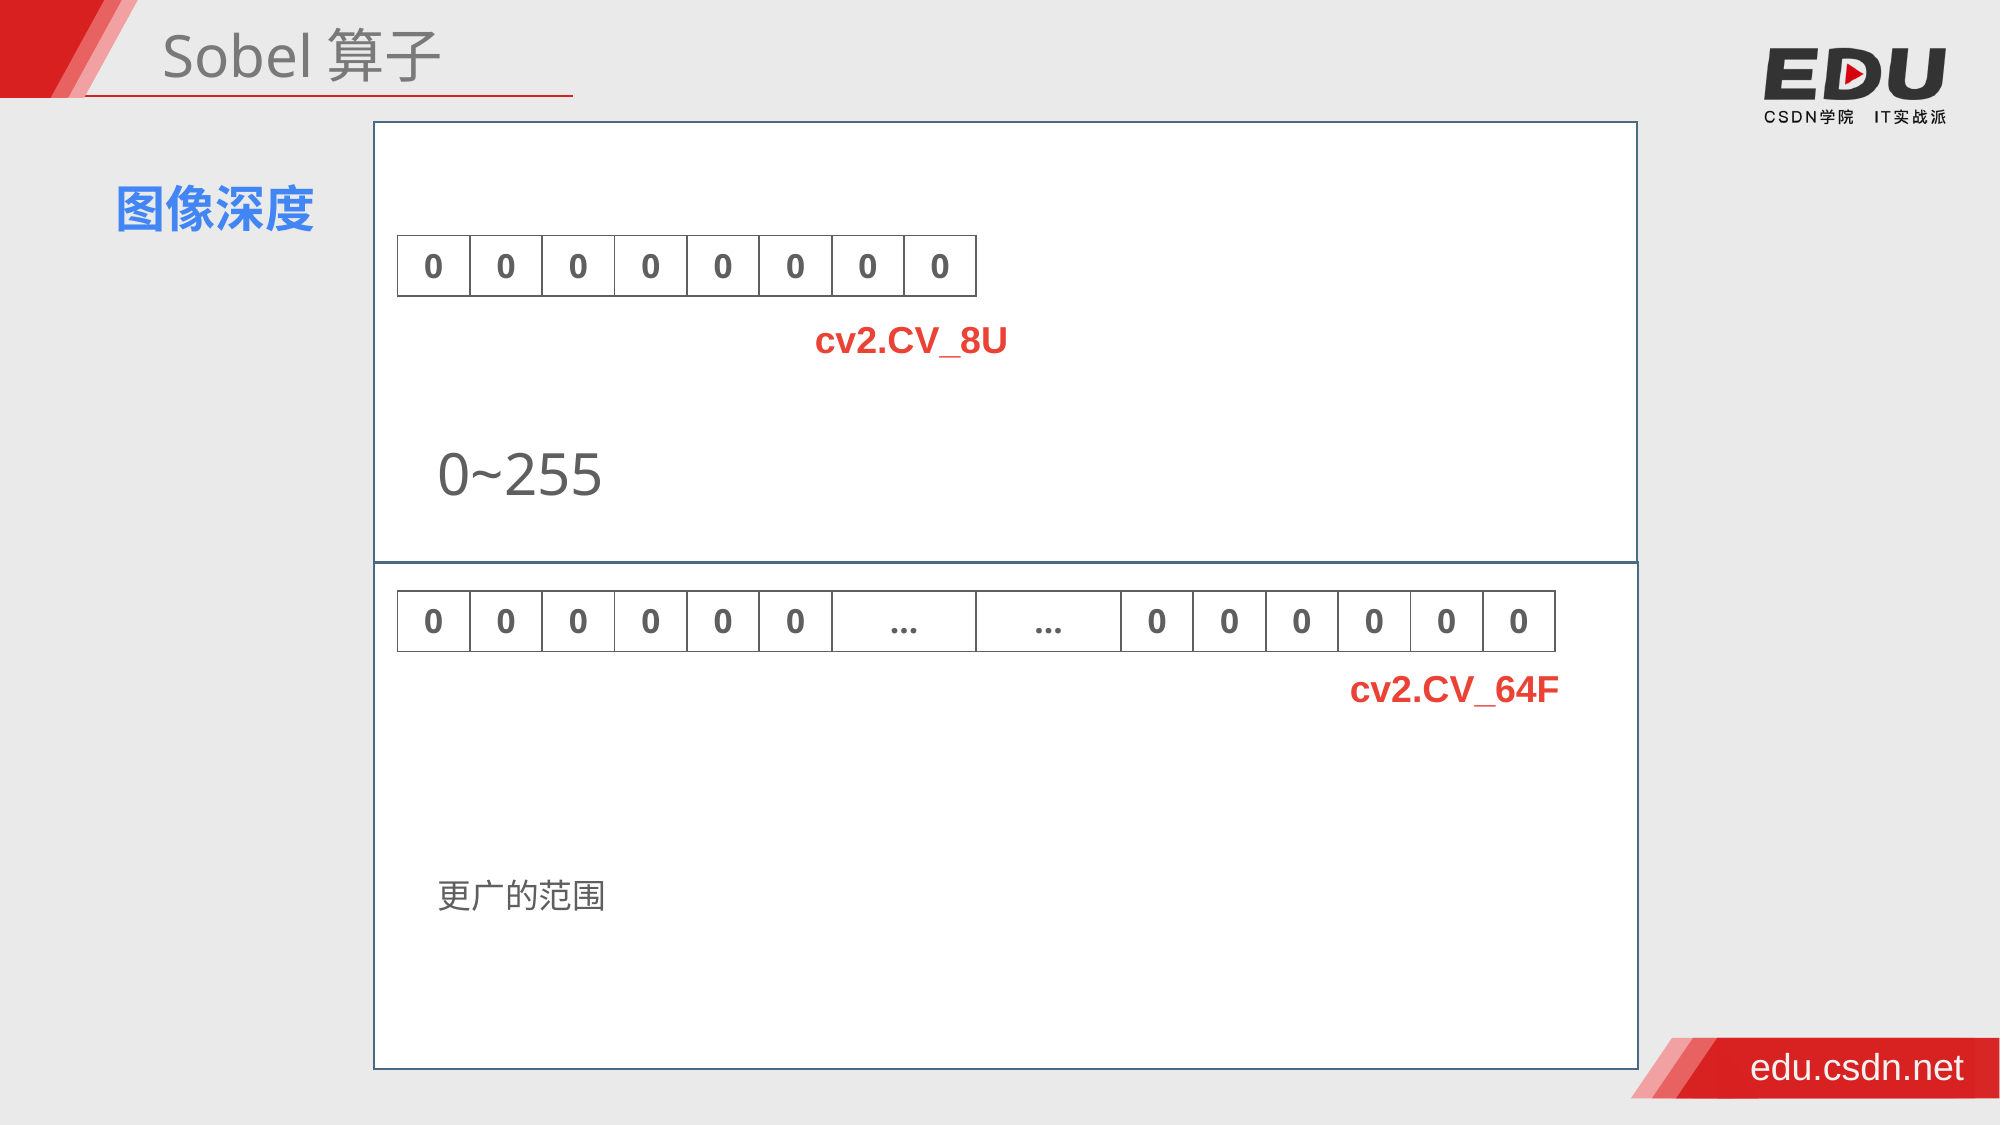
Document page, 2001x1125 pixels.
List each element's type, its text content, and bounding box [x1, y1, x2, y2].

table_header 0 [1484, 592, 1554, 651]
text_box 更广的范围 [422, 825, 1486, 946]
text_box 图像深度 [100, 140, 423, 245]
table_header 0 [471, 236, 541, 295]
text_box [373, 562, 1638, 1070]
table_header 0 [615, 236, 686, 295]
table_header 0 [905, 236, 975, 295]
table_header 0 [543, 236, 614, 295]
text_box [373, 122, 1637, 562]
text_box cv2.CV_64F [1330, 657, 1579, 717]
table_header … [977, 592, 1120, 651]
table_header 0 [398, 236, 469, 295]
table_header 0 [688, 236, 758, 295]
table_header 0 [760, 236, 831, 295]
text_box 0~255 [422, 394, 1486, 515]
table_header 0 [398, 592, 469, 651]
text_box Sobel算子 [154, 19, 618, 118]
table_header 0 [615, 592, 686, 651]
table_header 0 [1267, 592, 1337, 651]
picture [1761, 42, 1948, 128]
table_header 0 [760, 592, 831, 651]
table_header 0 [471, 592, 541, 651]
table_header 0 [833, 236, 903, 295]
table_header 0 [688, 592, 758, 651]
table_header 0 [1411, 592, 1482, 651]
table_header 0 [1122, 592, 1192, 651]
table_header 0 [543, 592, 614, 651]
text_box cv2.CV_8U [787, 309, 1036, 369]
table_header 0 [1339, 592, 1410, 651]
table_header 0 [1194, 592, 1265, 651]
table_header … [833, 592, 975, 651]
